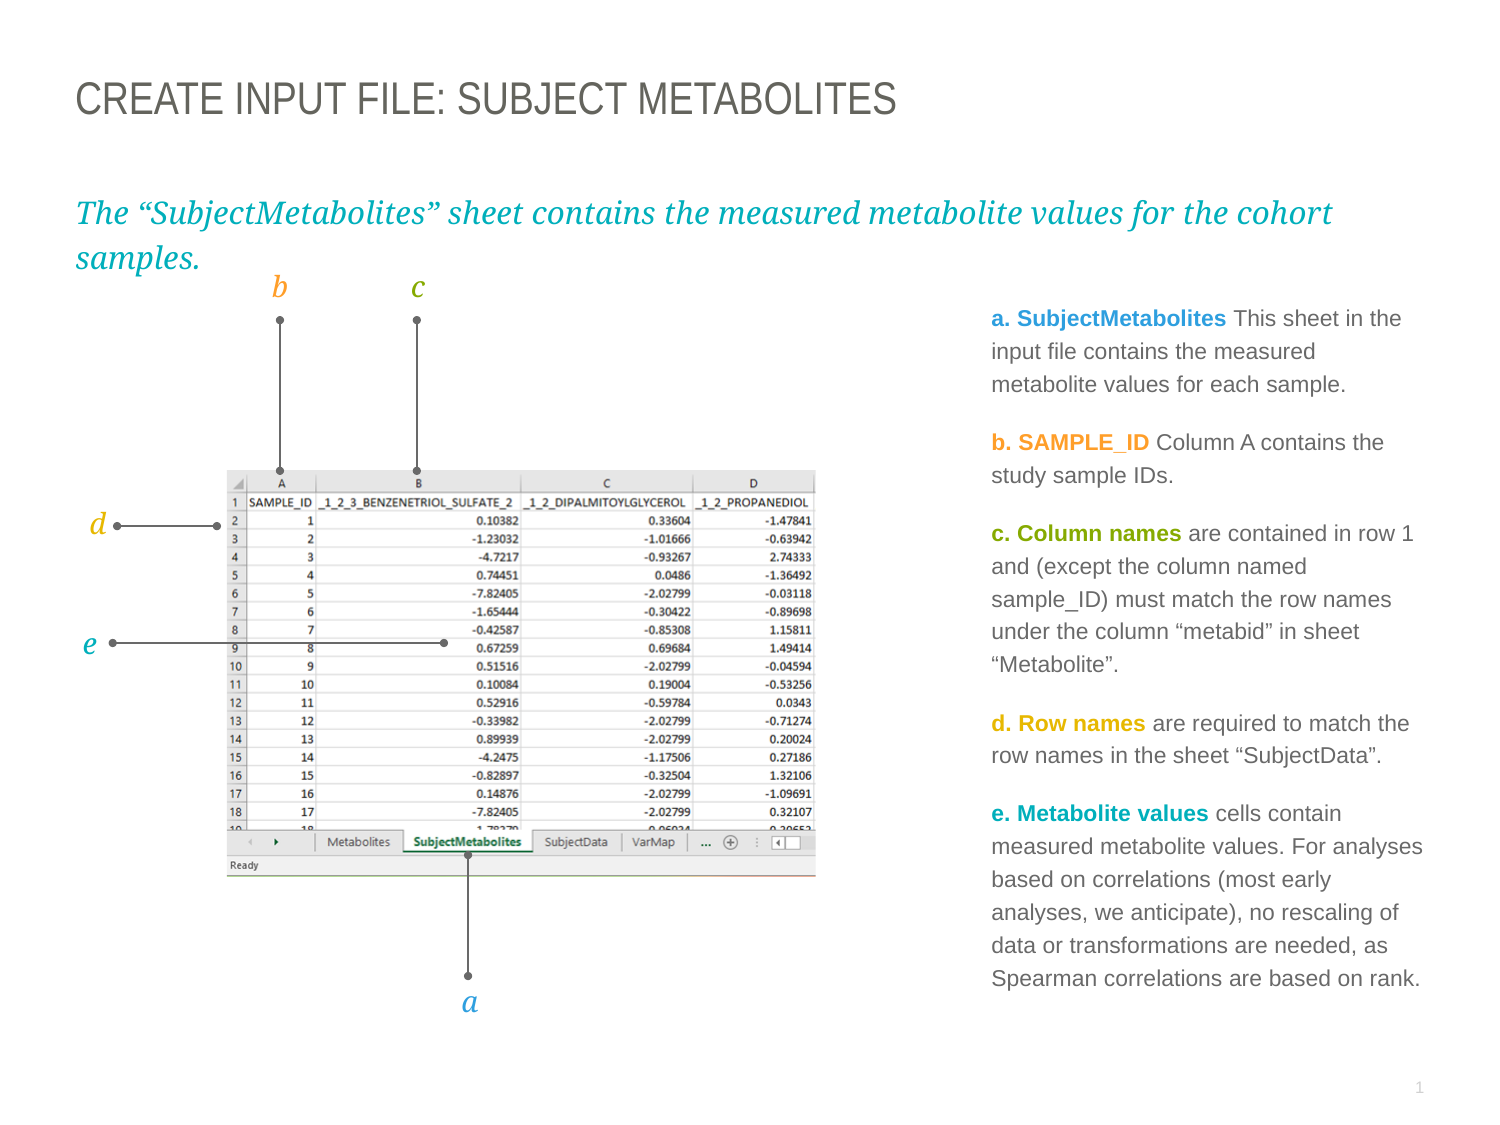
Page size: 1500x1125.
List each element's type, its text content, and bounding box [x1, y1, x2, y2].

list The “SubjectMetabolites” sheet contains the measured metabolite values for the cohort samples. [75, 186, 1425, 275]
text_box e [51, 617, 129, 668]
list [226, 470, 816, 878]
text_box d [58, 498, 137, 549]
text_box b [241, 260, 319, 311]
title Create input file: subject metabolites [75, 75, 1425, 162]
text_box a [431, 976, 509, 1026]
text_box c [379, 260, 457, 311]
list a. SubjectMetabolites This sheet in the input file contains the measured metabolite values for each sample. b. SAMPLE_ID Column A contains the study sample IDs. c. Column names are contained in row 1 and (except the column named sample_ID) must match the row names under the column “metabid” in sheet “Metabolite”. d. Row names are required to match the row names in the sheet “SubjectData”. e. Metabolite values cells contain measured metabolite values. For analyses based on correlations (most early analyses, we anticipate), no rescaling of data or transformations are needed, as Spearman correlations are based on rank. [991, 297, 1425, 1050]
